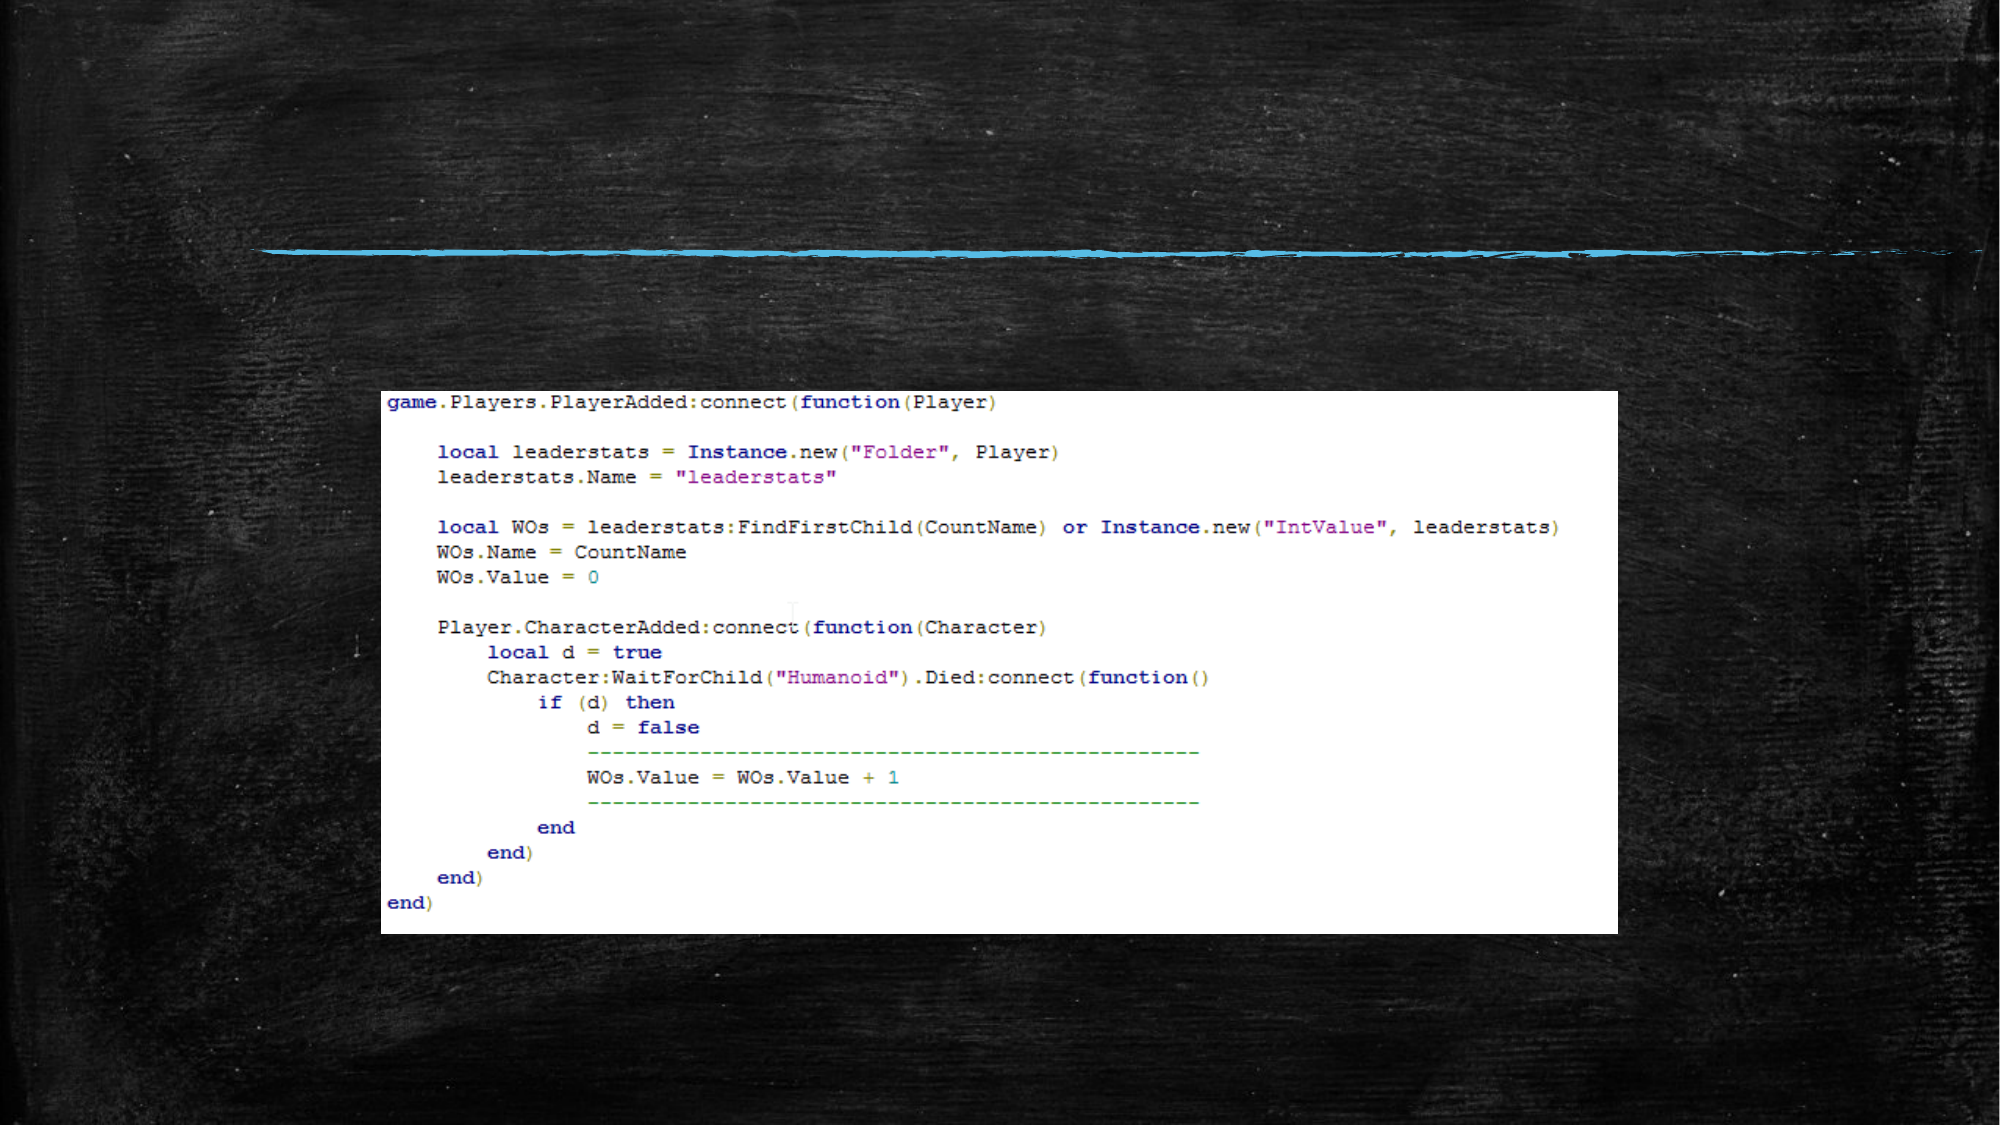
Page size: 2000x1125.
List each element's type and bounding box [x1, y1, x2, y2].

list [381, 391, 1618, 934]
